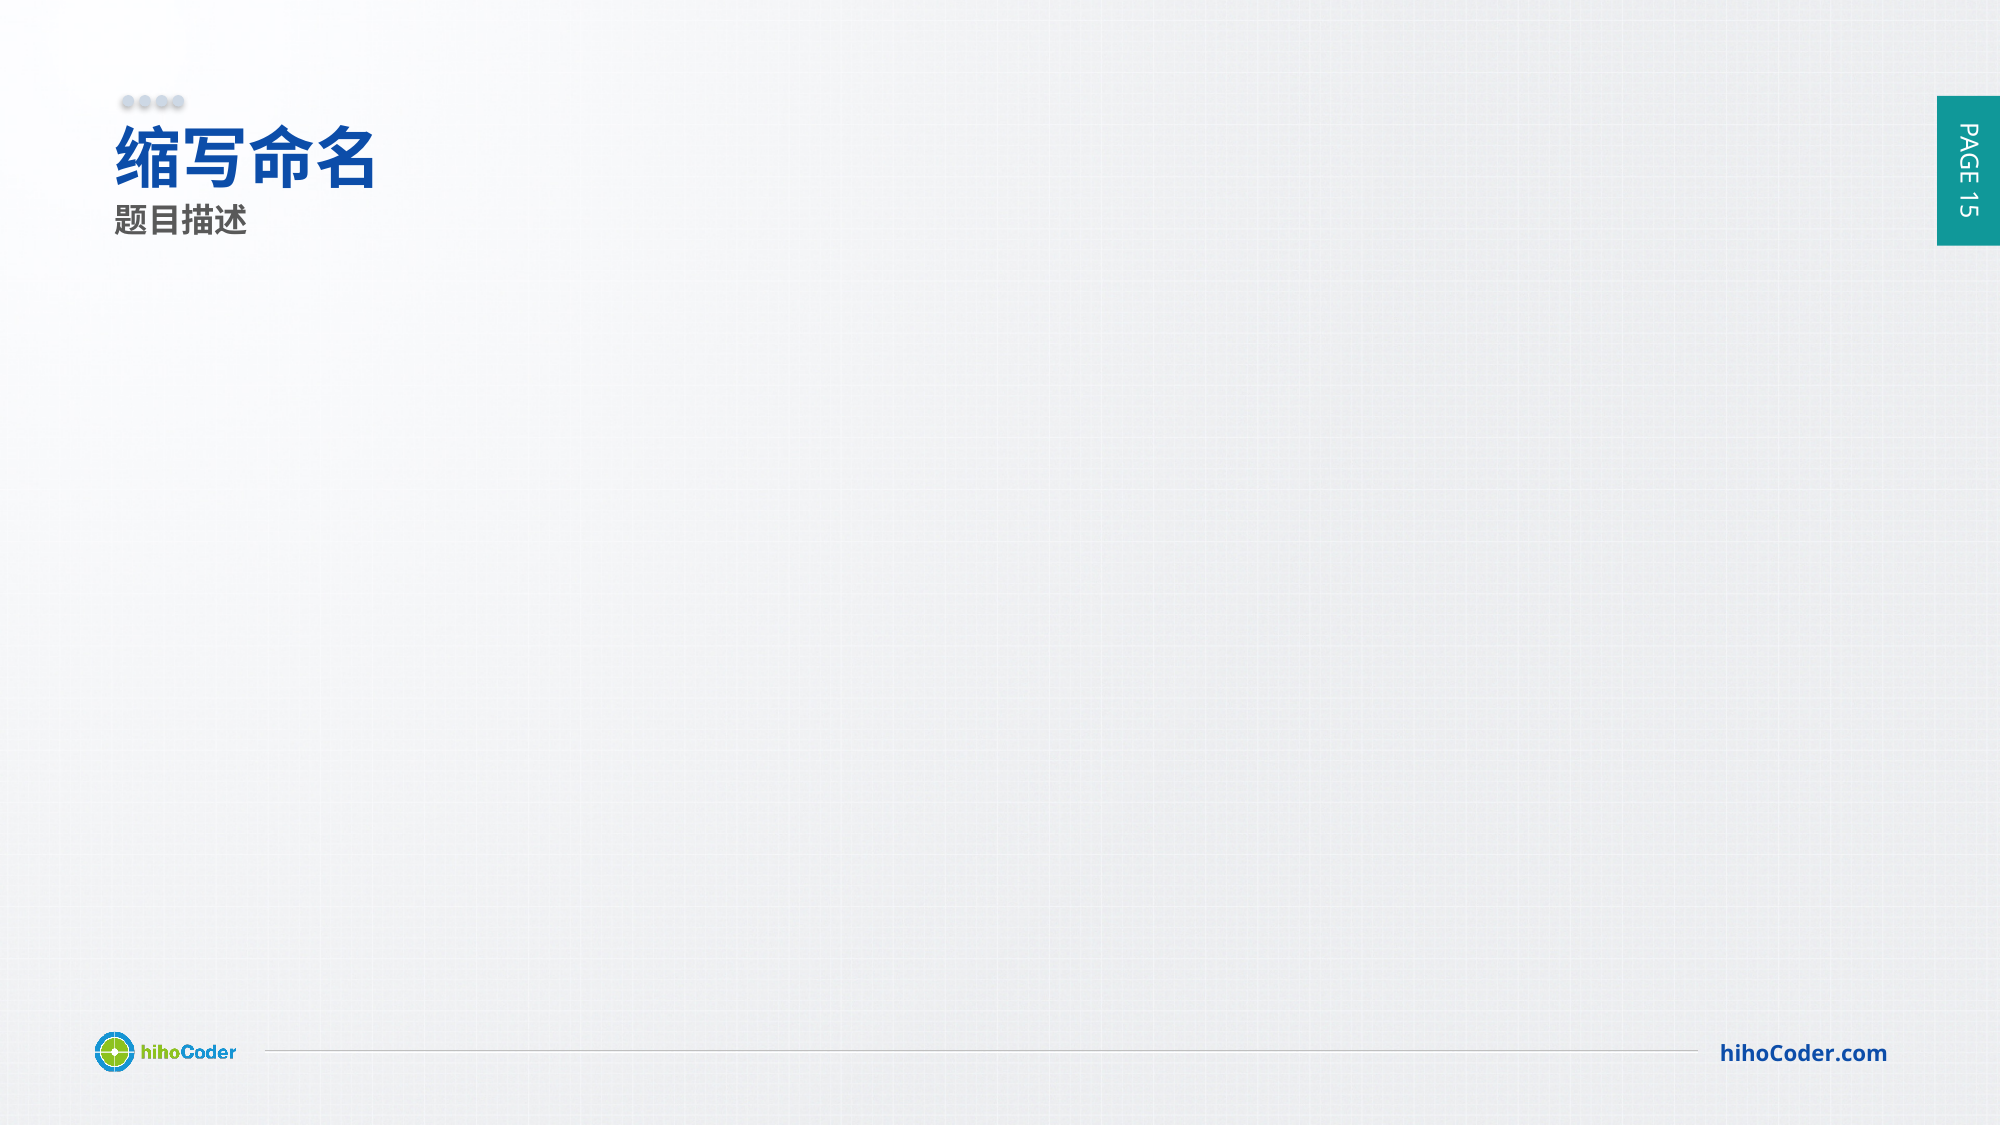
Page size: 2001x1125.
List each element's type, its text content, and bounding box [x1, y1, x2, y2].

title 缩写命名 [99, 62, 1900, 250]
list 题目描述 [99, 191, 1200, 263]
picture [0, 0, 2000, 1125]
